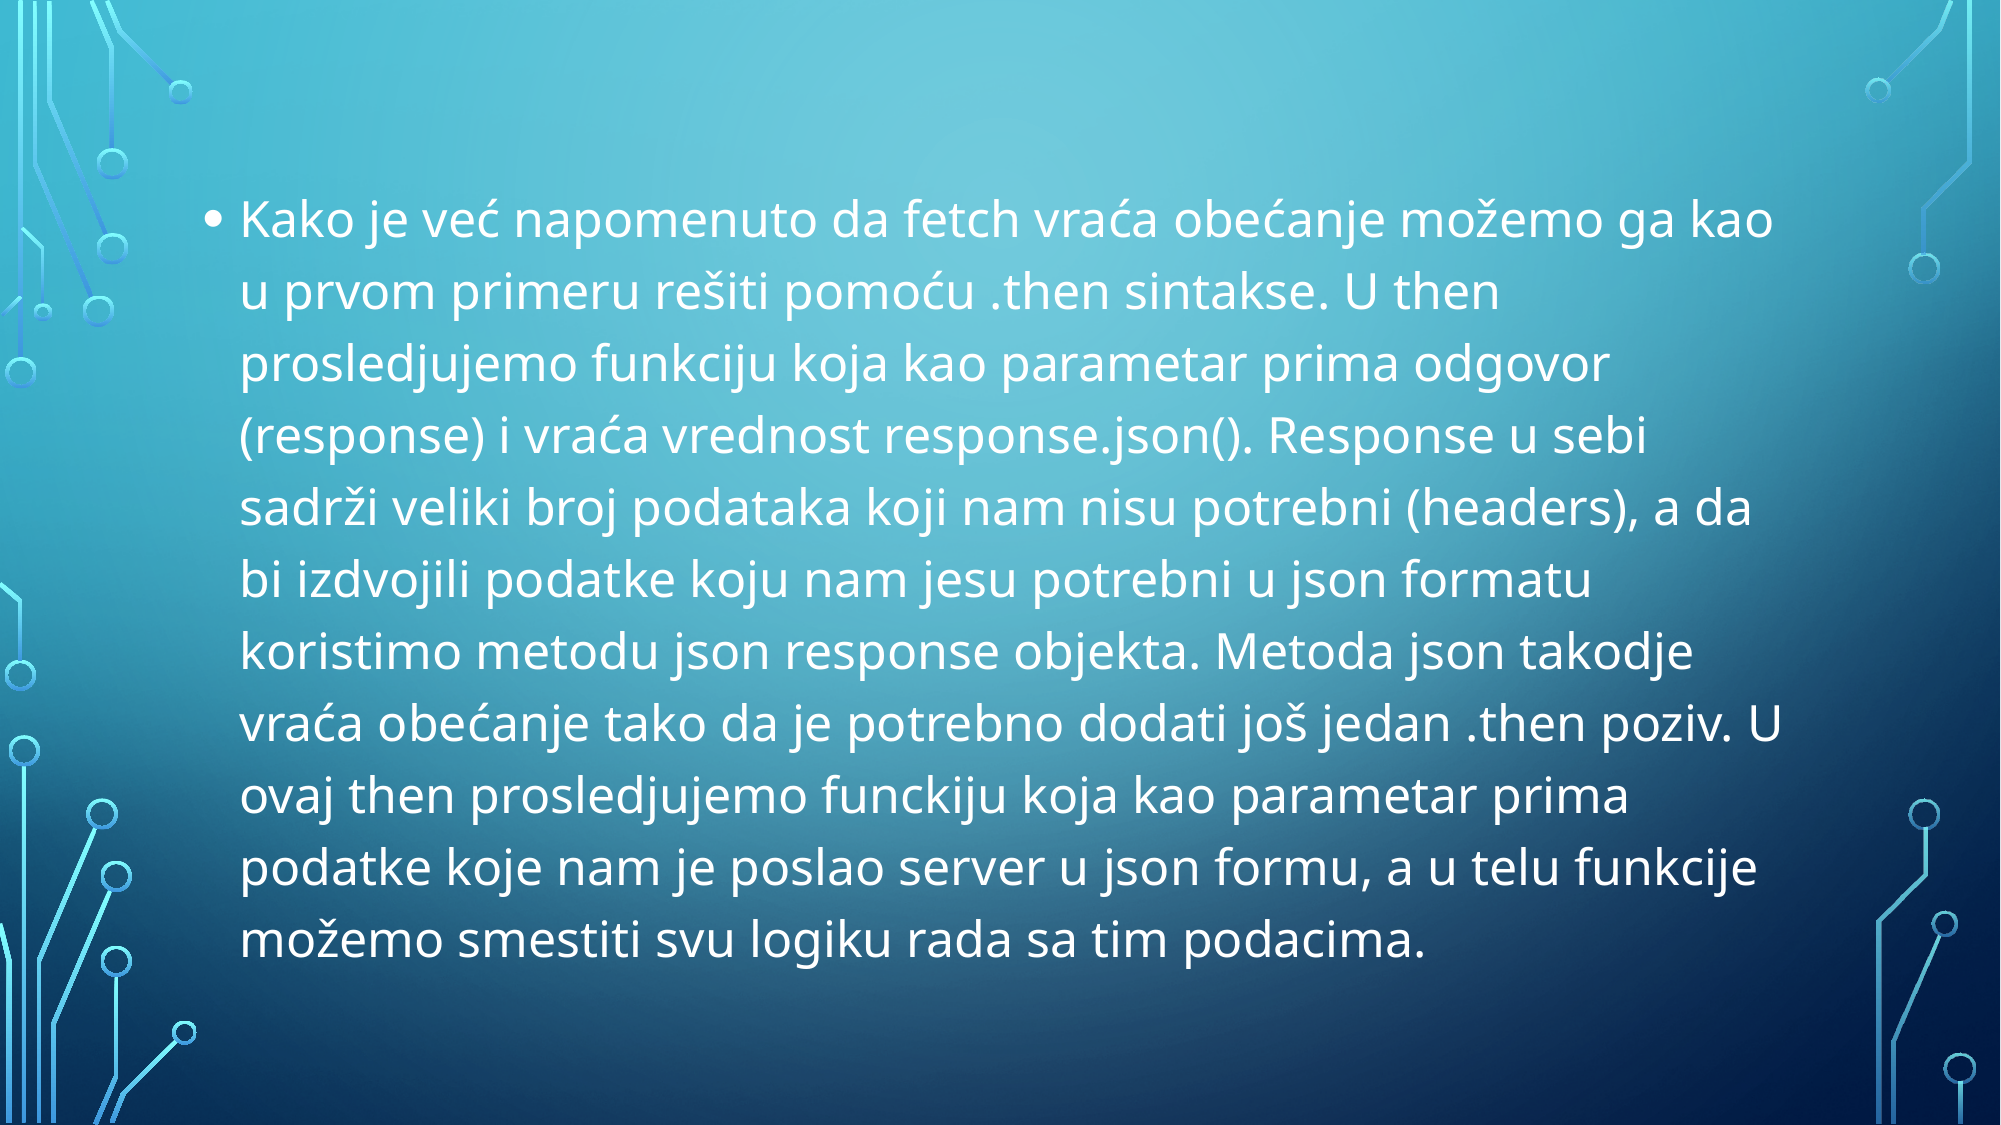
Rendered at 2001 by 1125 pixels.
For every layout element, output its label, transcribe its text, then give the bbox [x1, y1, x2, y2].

list Kako je već napomenuto da fetch vraća obećanje možemo ga kao u prvom primeru rešiti pomoću .then sintakse. U then prosledjujemo funkciju koja kao parametar prima odgovor (response) i vraća vrednost response.json(). Response u sebi sadrži veliki broj podataka koji nam nisu potrebni (headers), a da bi izdvojili podatke koju nam jesu potrebni u json formatu koristimo metodu json response objekta. Metoda json takodje vraća obećanje tako da je potrebno dodati još jedan .then poziv. U ovaj then prosledjujemo funckiju koja kao parametar prima podatke koje nam je poslao server u json formu, a u telu funkcije možemo smestiti svu logiku rada sa tim podacima. [187, 168, 1813, 950]
